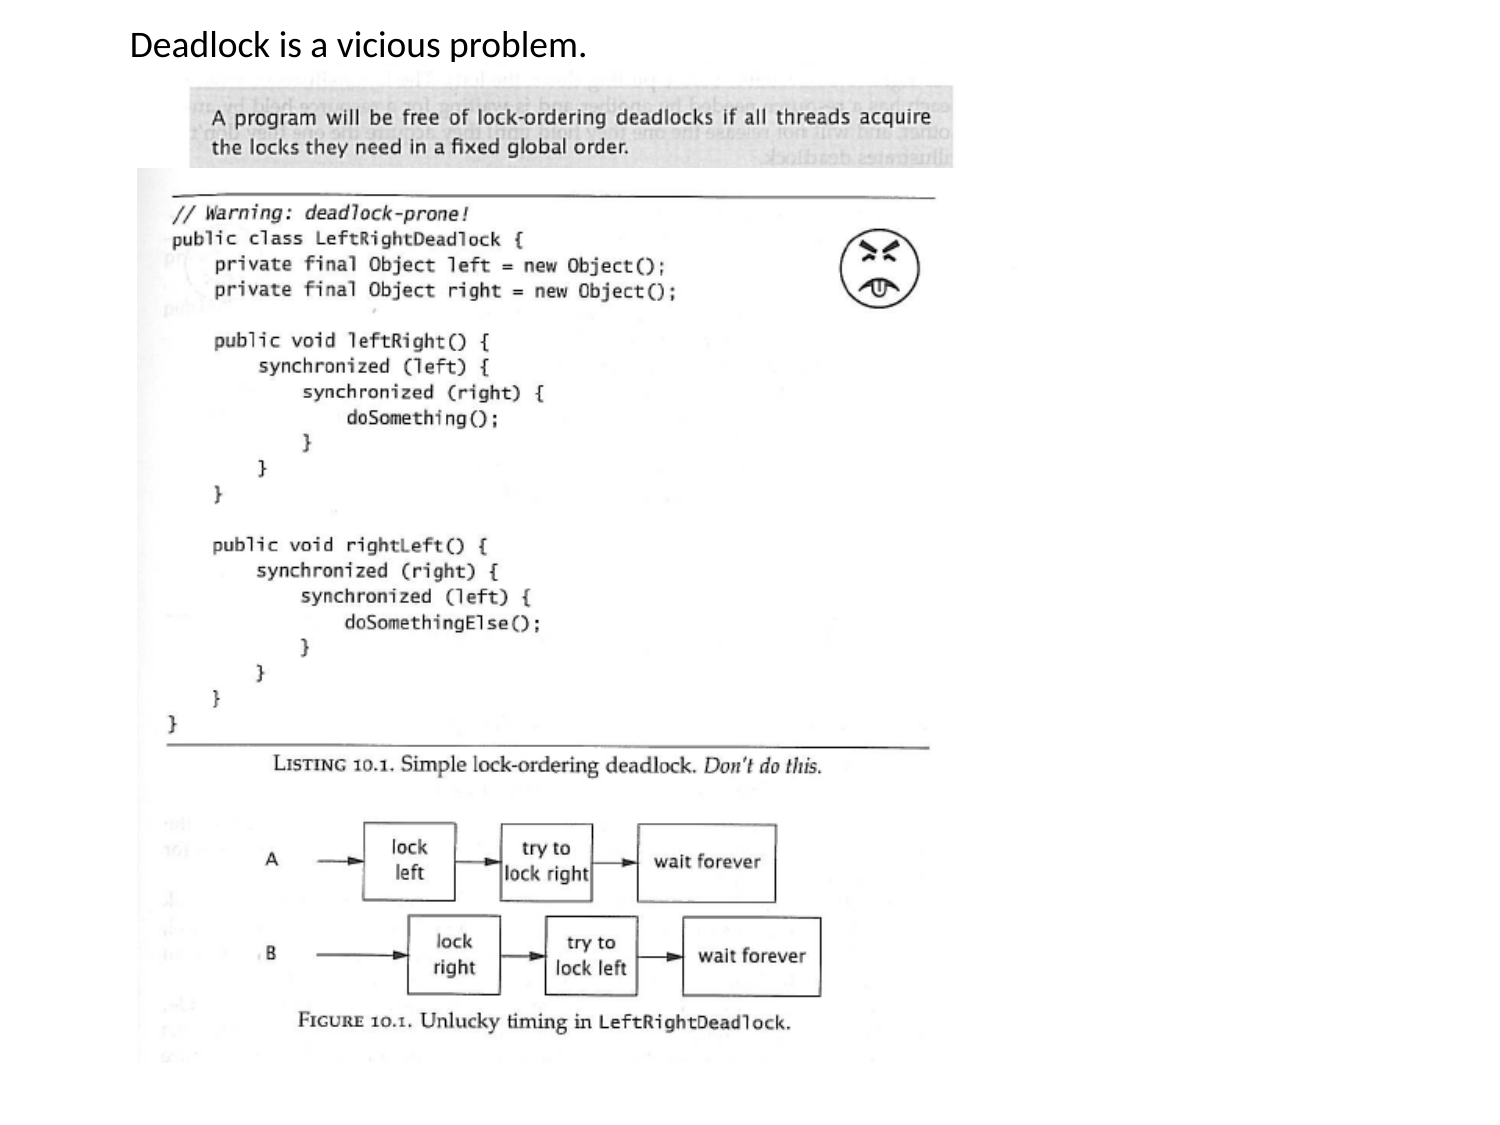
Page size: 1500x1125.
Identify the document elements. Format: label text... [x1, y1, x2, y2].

picture [137, 62, 1037, 1063]
text_box Deadlock is a vicious problem. [115, 12, 604, 118]
